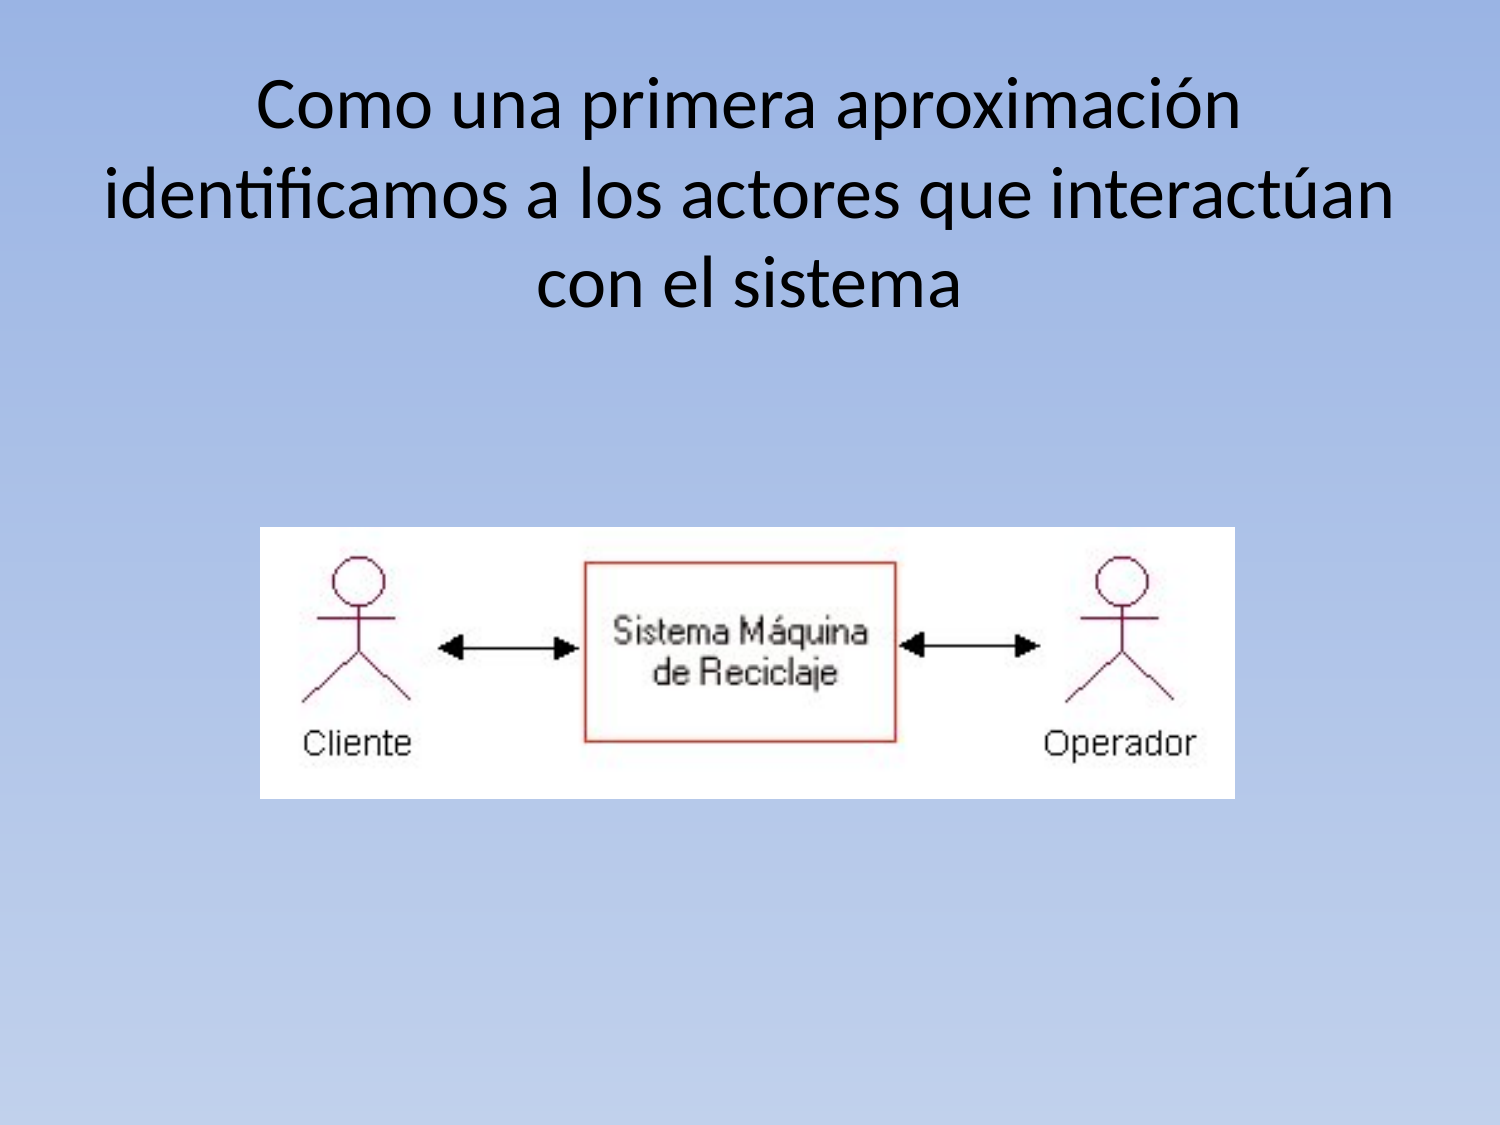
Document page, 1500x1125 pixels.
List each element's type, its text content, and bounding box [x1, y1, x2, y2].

picture [260, 526, 1235, 799]
title Como una primera aproximación identificamos a los actores que interactúan con el sistema [75, 45, 1425, 421]
